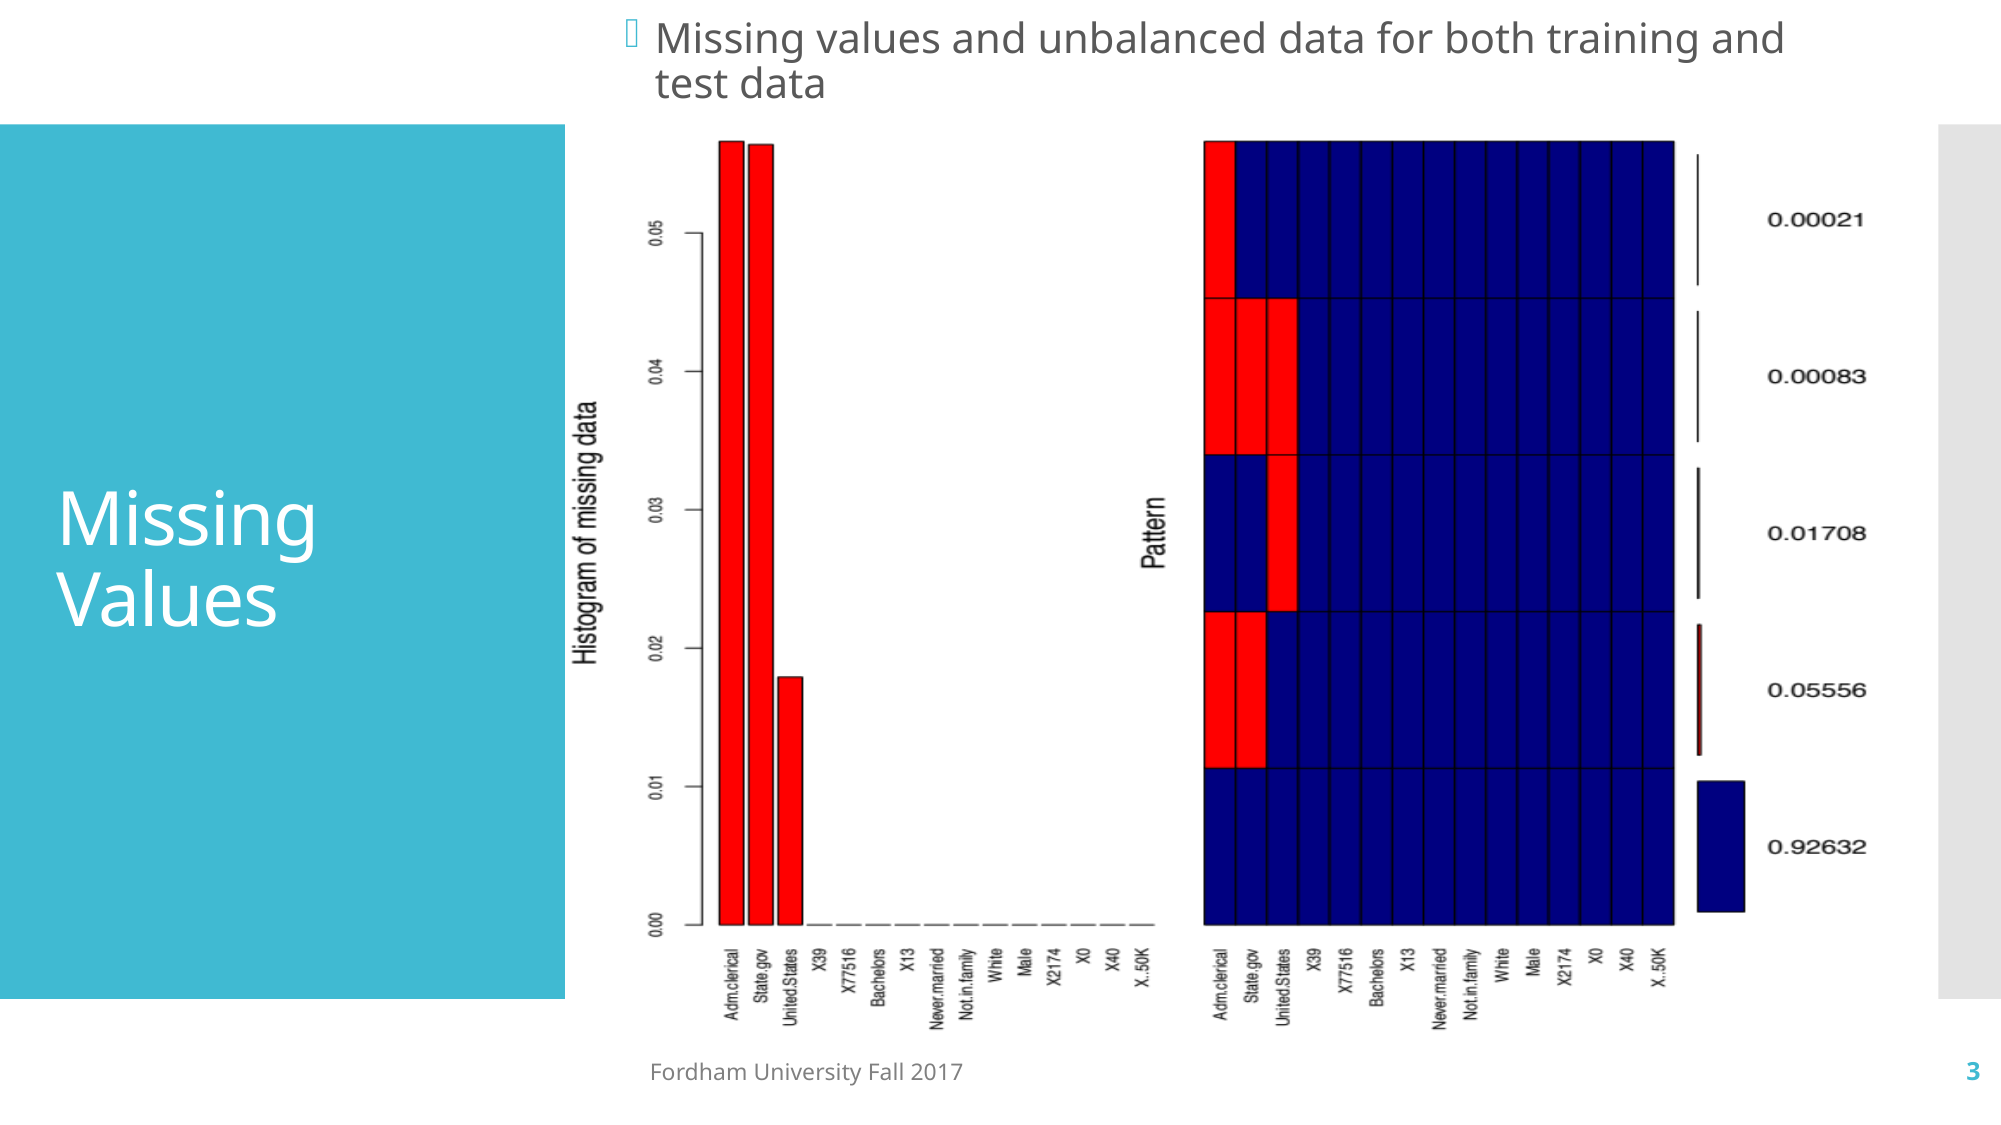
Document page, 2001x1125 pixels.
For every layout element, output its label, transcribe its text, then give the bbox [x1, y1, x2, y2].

picture [550, 104, 1872, 1042]
footer Fordham University Fall 2017 [634, 1042, 1605, 1103]
list Missing values and unbalanced data for both training and test data [610, 25, 1811, 101]
slide_number 3 [1744, 1042, 1996, 1103]
title Missing Values [41, 184, 511, 940]
